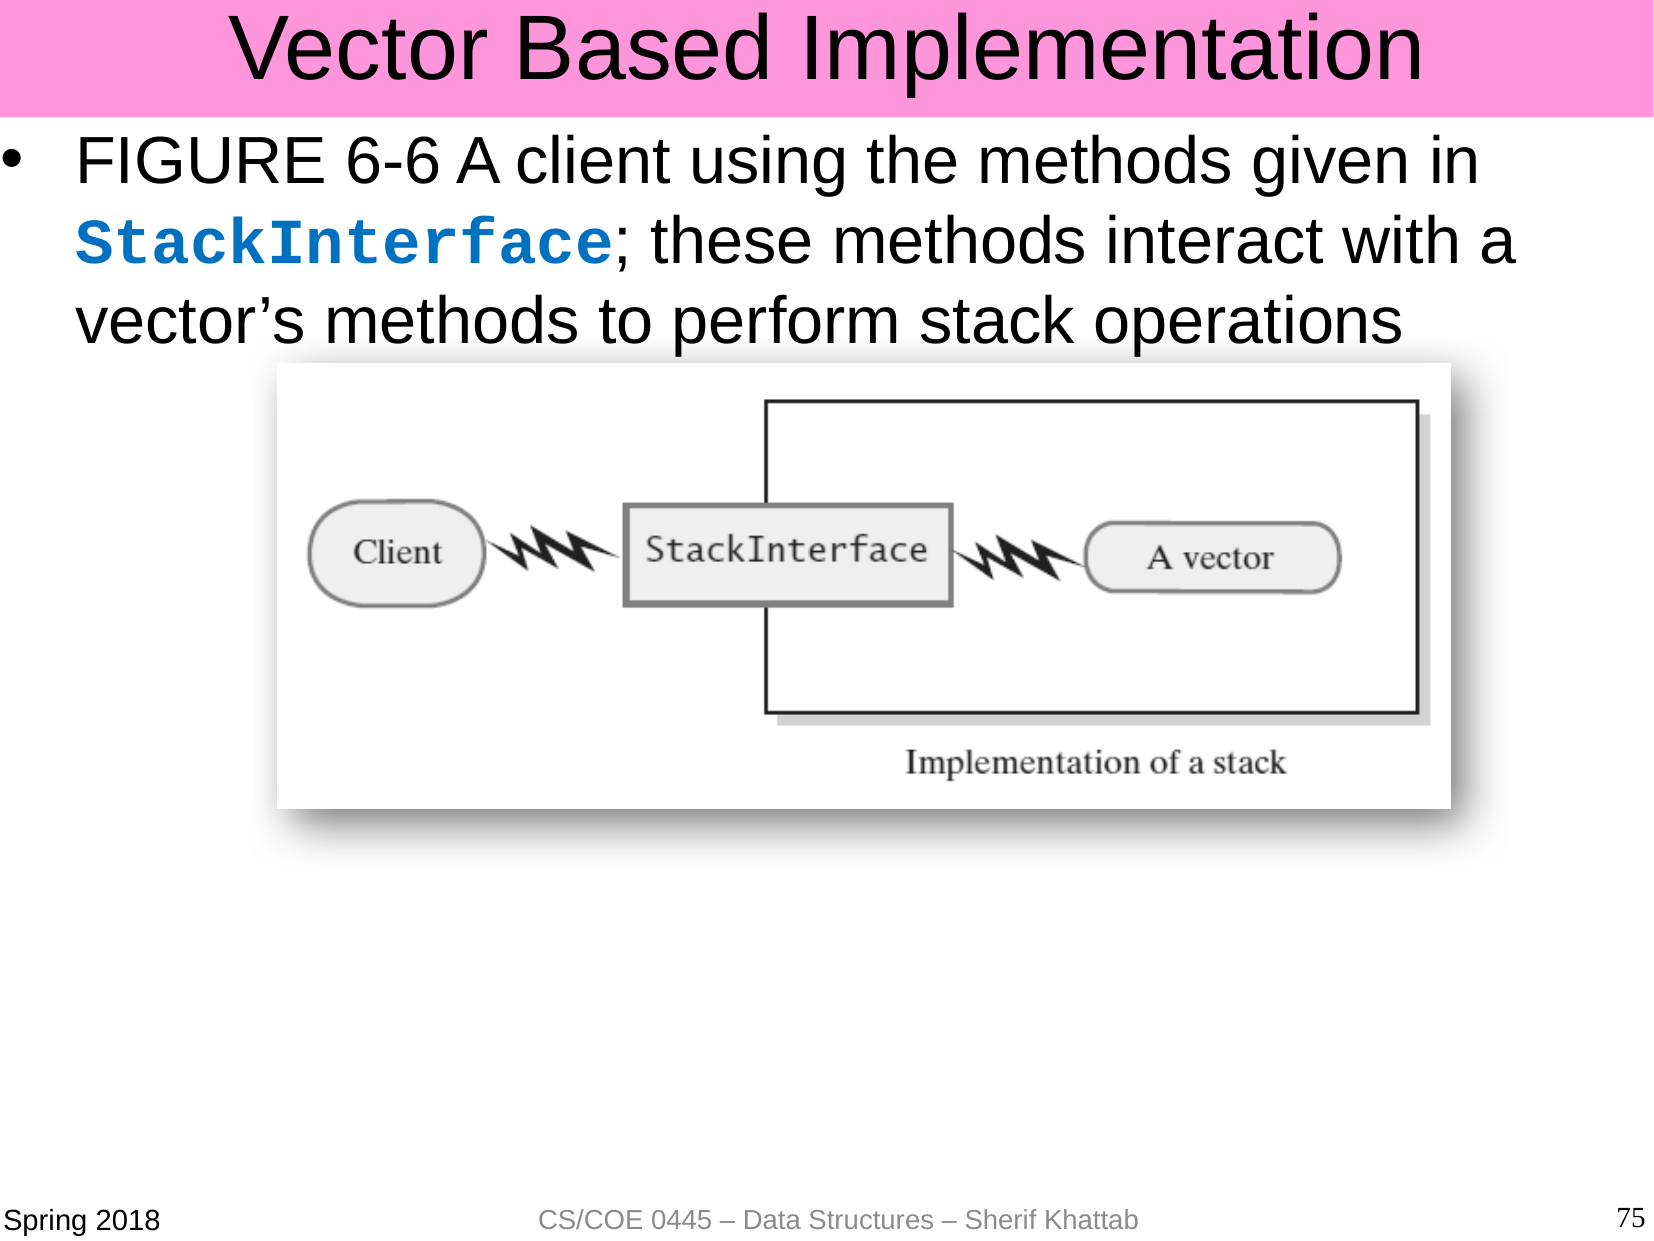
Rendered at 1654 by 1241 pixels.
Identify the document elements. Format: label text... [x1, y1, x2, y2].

picture [277, 362, 1452, 809]
slide_number Spring 2018 [2, 1206, 384, 1241]
title Vector Based Implementation [0, 0, 1654, 117]
footer CS/COE 0445 – Data Structures – Sherif Khattab [460, 1201, 1217, 1241]
list FIGURE 6-6 A client using the methods given in StackInterface; these methods interact with a vector’s methods to perform stack operations [0, 117, 1654, 1195]
slide_number 75 [1265, 1200, 1647, 1241]
